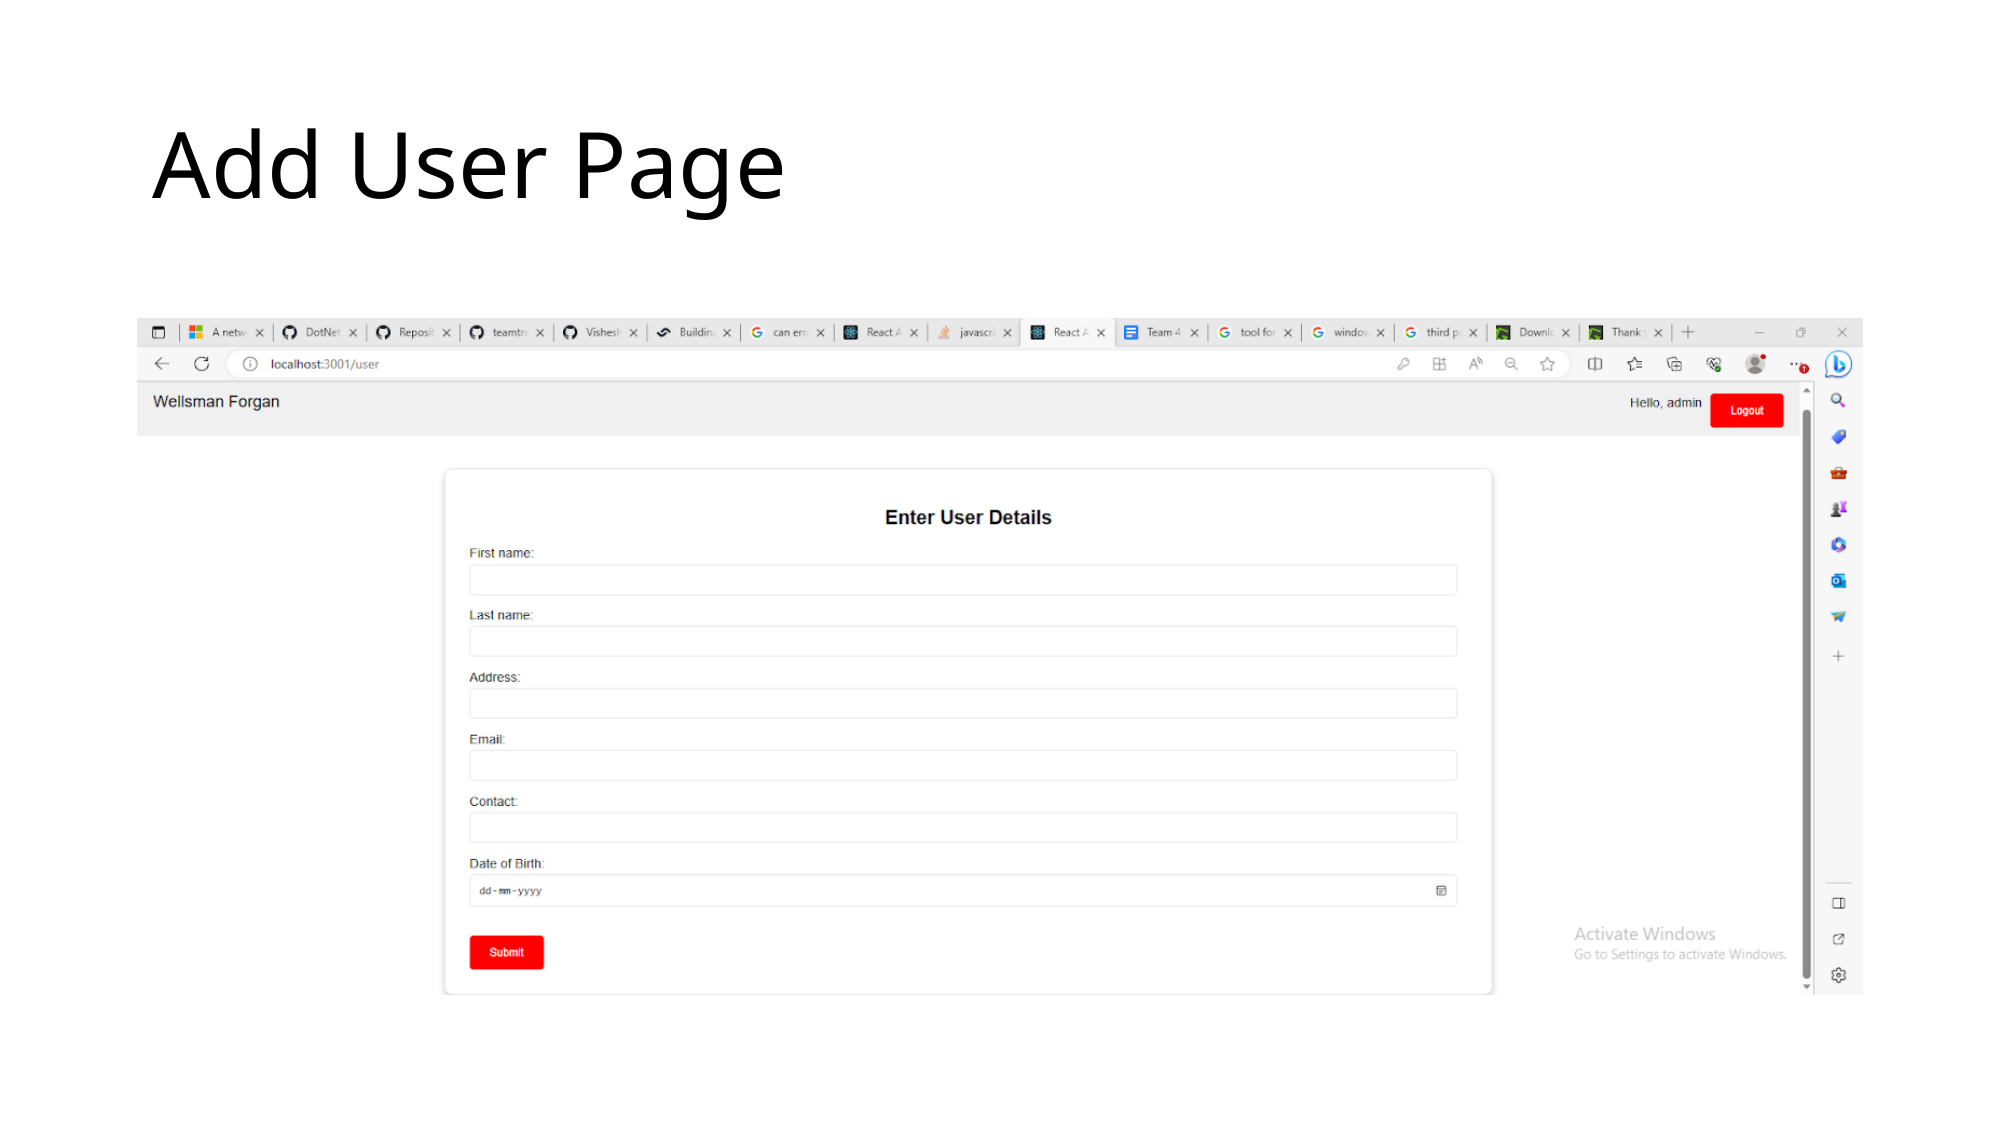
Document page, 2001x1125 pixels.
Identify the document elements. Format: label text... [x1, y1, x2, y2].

title Add User Page [137, 59, 1863, 278]
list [137, 318, 1863, 995]
